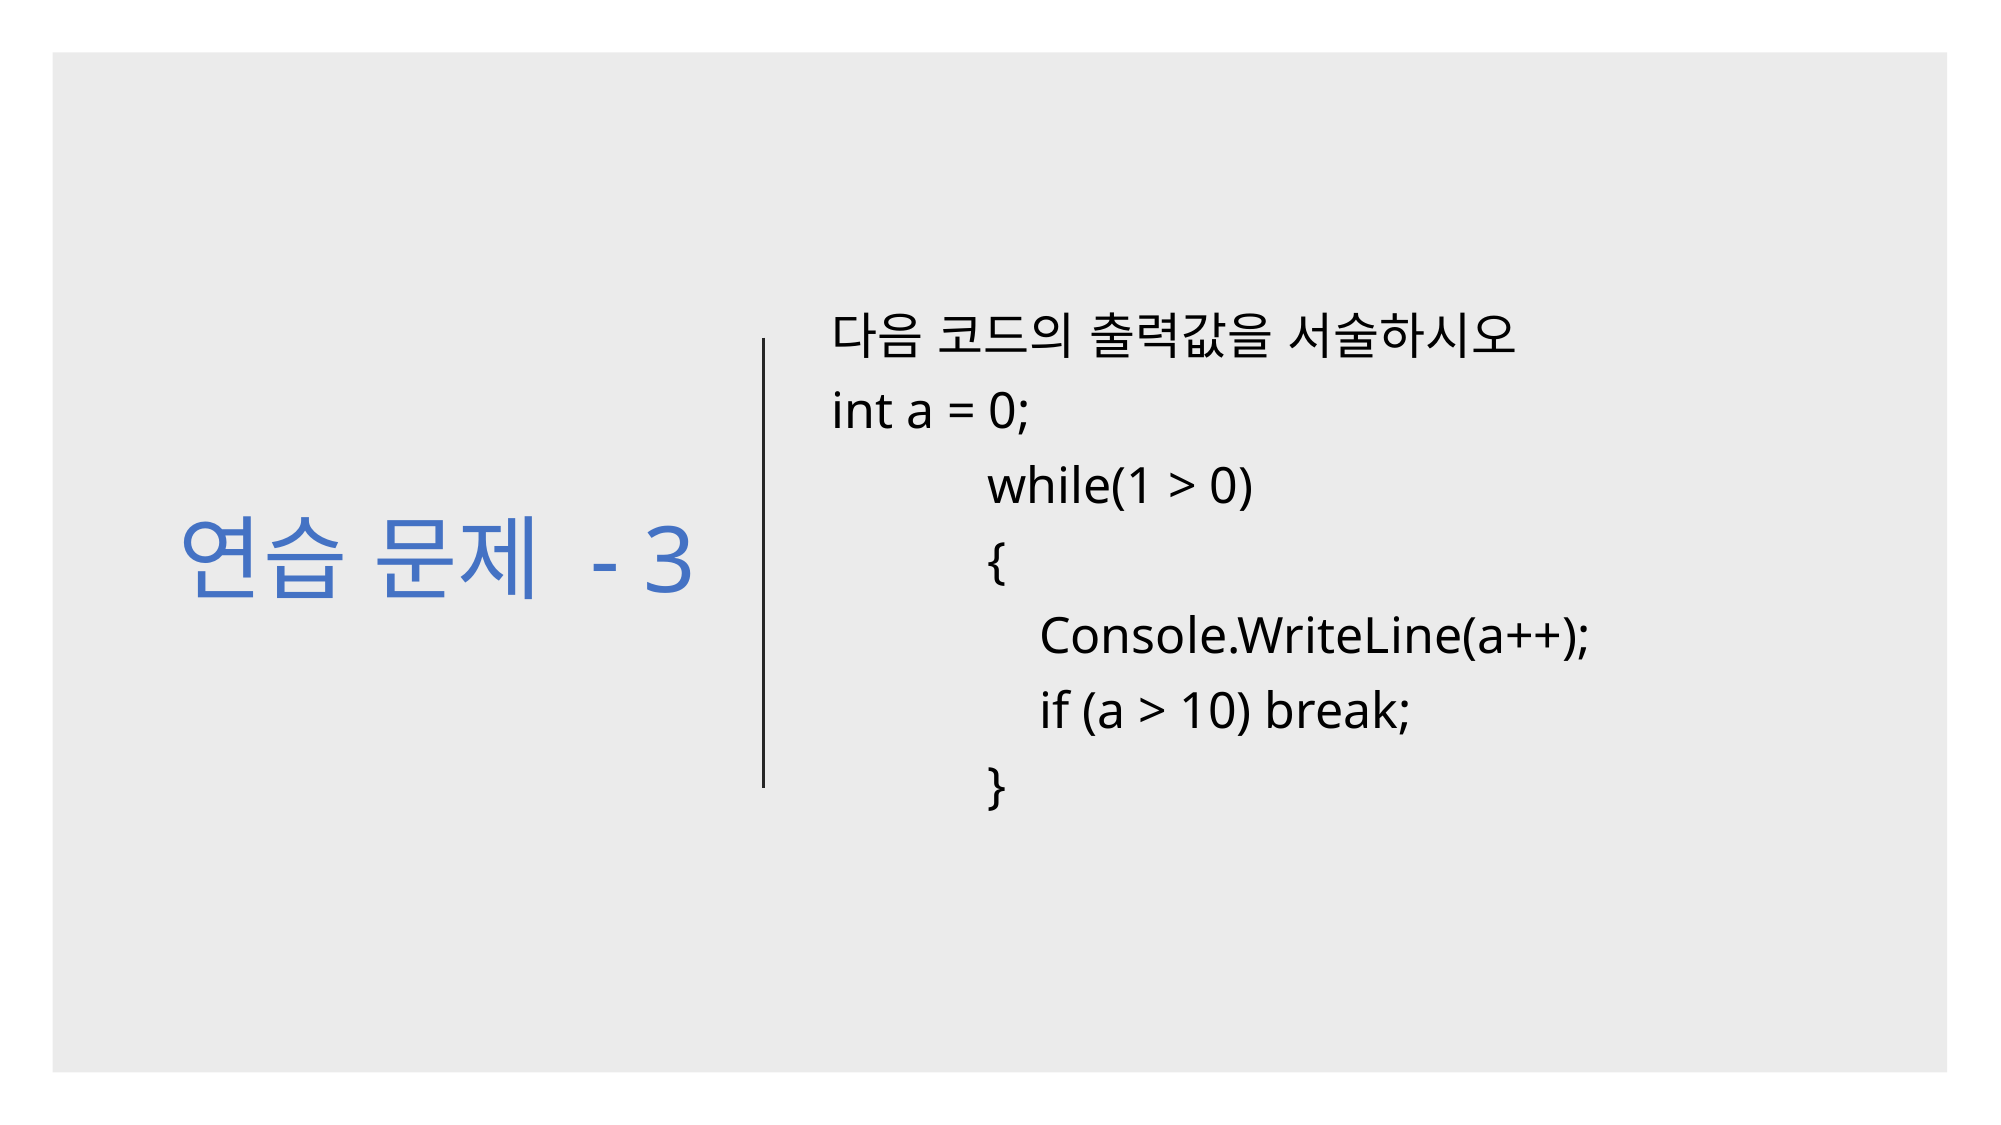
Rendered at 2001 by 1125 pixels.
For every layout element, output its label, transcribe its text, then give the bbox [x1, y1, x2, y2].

list 다음 코드의 출력값을 서술하시오 int a = 0; while(1 > 0) { Console.WriteLine(a++); if (a > 10) break; } [816, 158, 1863, 967]
text_box [52, 51, 1948, 1073]
title 연습 문제 - 3 [113, 158, 711, 967]
